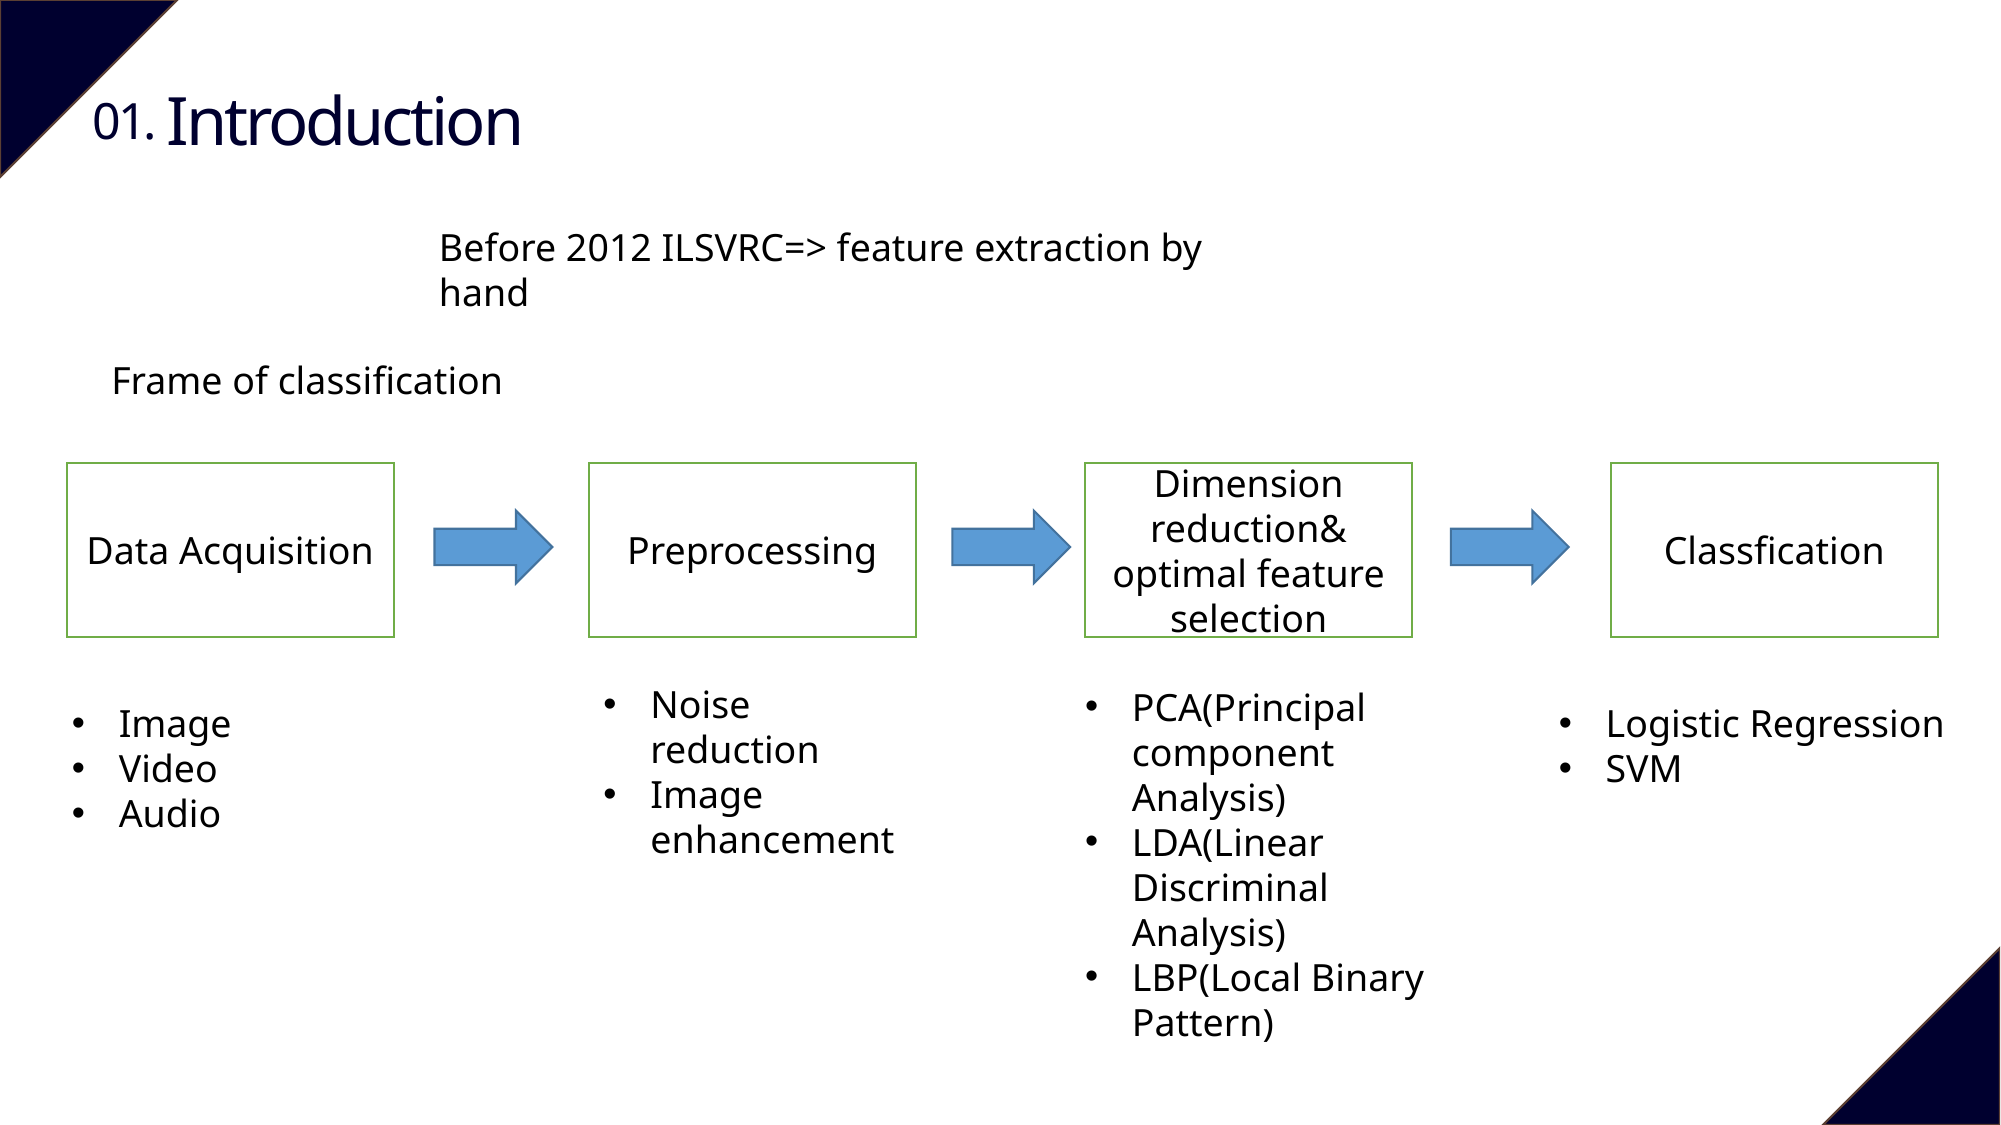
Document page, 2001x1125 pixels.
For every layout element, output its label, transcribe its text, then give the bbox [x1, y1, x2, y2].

text_box Classfication [1610, 462, 1939, 638]
text_box Frame of classification [96, 349, 553, 410]
text_box PCA(Principal component Analysis) LDA(Linear Discriminal Analysis) LBP(Local Binary Pattern) [1070, 676, 1501, 1051]
text_box [951, 508, 1072, 586]
text_box [433, 508, 554, 586]
text_box Introduction [152, 71, 540, 167]
text_box Image Video Audio [57, 692, 395, 843]
text_box [1449, 508, 1571, 586]
text_box 01. [78, 81, 172, 157]
text_box Logistic Regression SVM [1543, 692, 1965, 843]
text_box Data Acquisition [66, 462, 395, 638]
text_box Before 2012 ILSVRC=> feature extraction by hand [424, 216, 1315, 322]
text_box Noise reduction Image enhancement [588, 673, 930, 869]
text_box Dimension reduction& optimal feature selection [1084, 462, 1413, 638]
text_box Preprocessing [588, 462, 917, 638]
